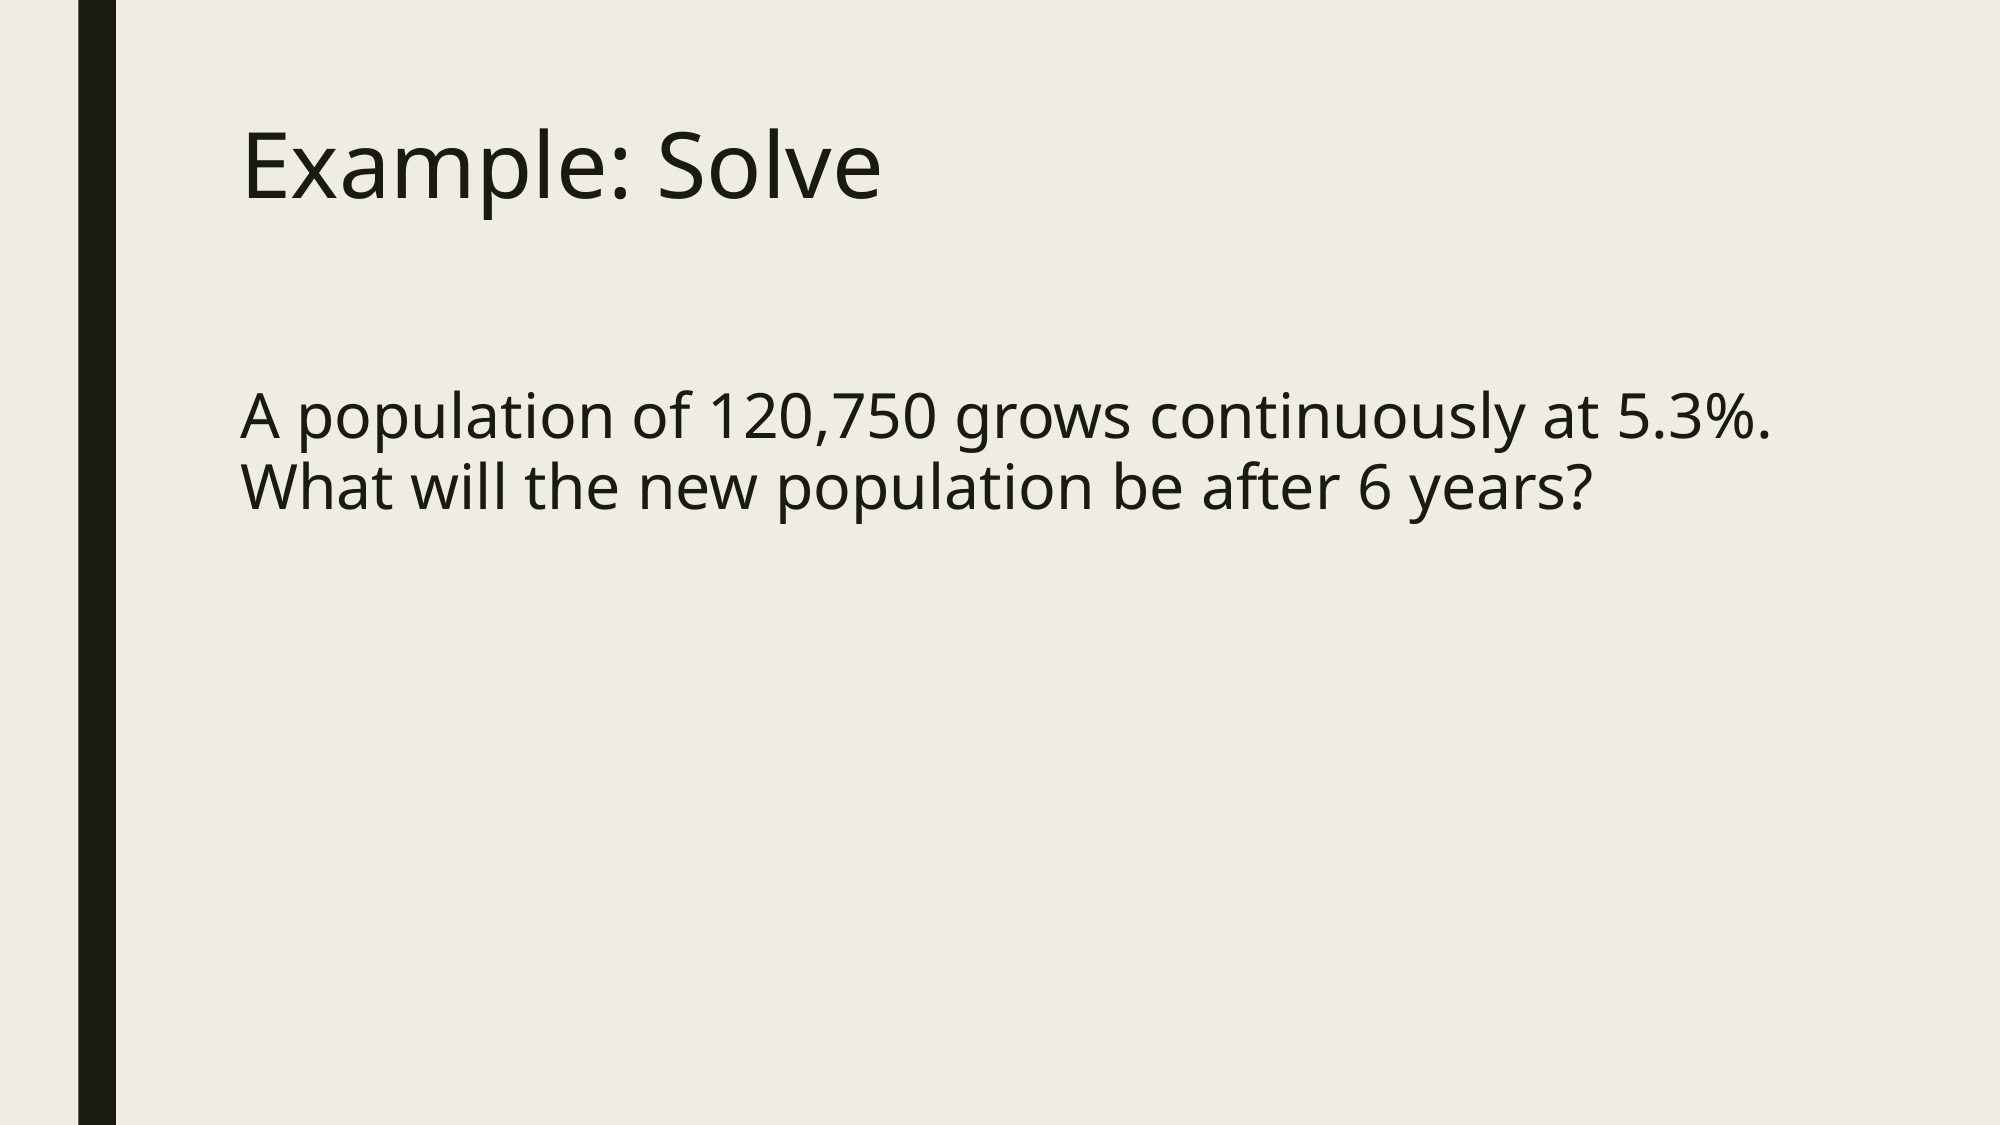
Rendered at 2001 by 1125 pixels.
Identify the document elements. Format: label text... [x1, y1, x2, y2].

list A population of 120,750 grows continuously at 5.3%. What will the new population be after 6 years? [225, 375, 1800, 963]
title Example: Solve [225, 112, 1800, 357]
